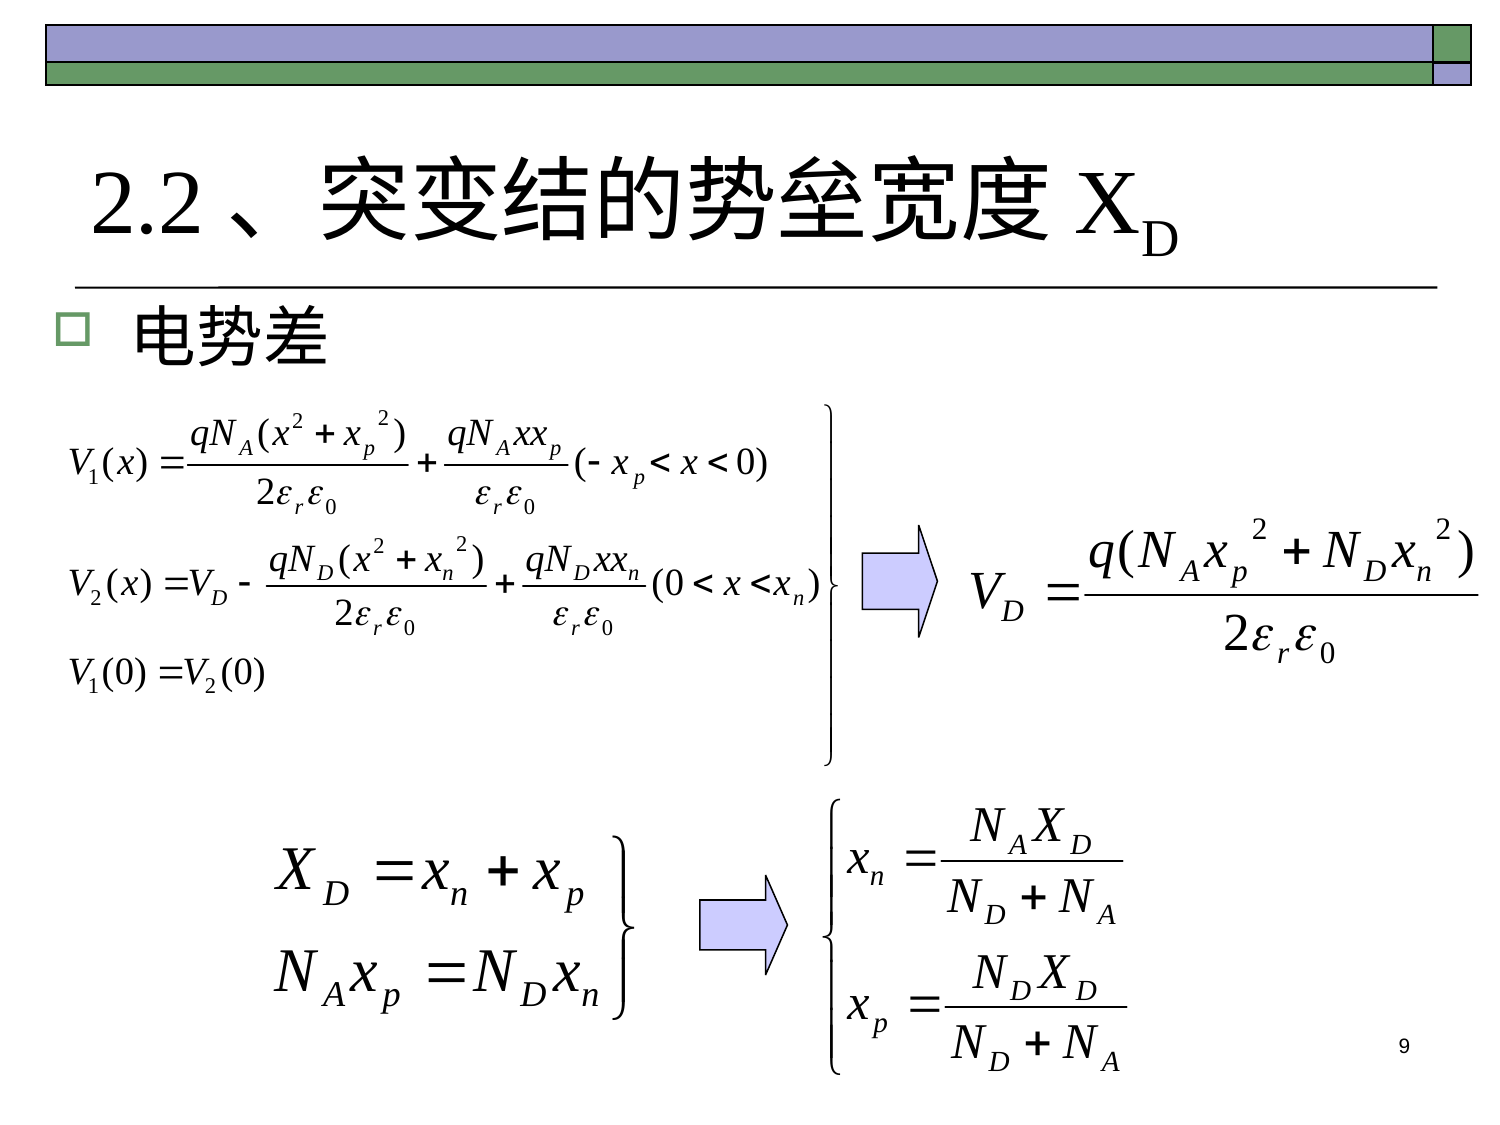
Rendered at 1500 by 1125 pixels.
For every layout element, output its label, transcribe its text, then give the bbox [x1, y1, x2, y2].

list 电势差 [37, 287, 1388, 994]
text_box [965, 505, 1488, 675]
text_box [262, 824, 650, 1032]
text_box [862, 525, 938, 638]
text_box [65, 396, 848, 775]
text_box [812, 787, 1138, 1088]
title 2.2、突变结的势垒宽度XD [75, 87, 1425, 275]
slide_number 9 [1112, 1025, 1425, 1100]
text_box [699, 875, 788, 976]
